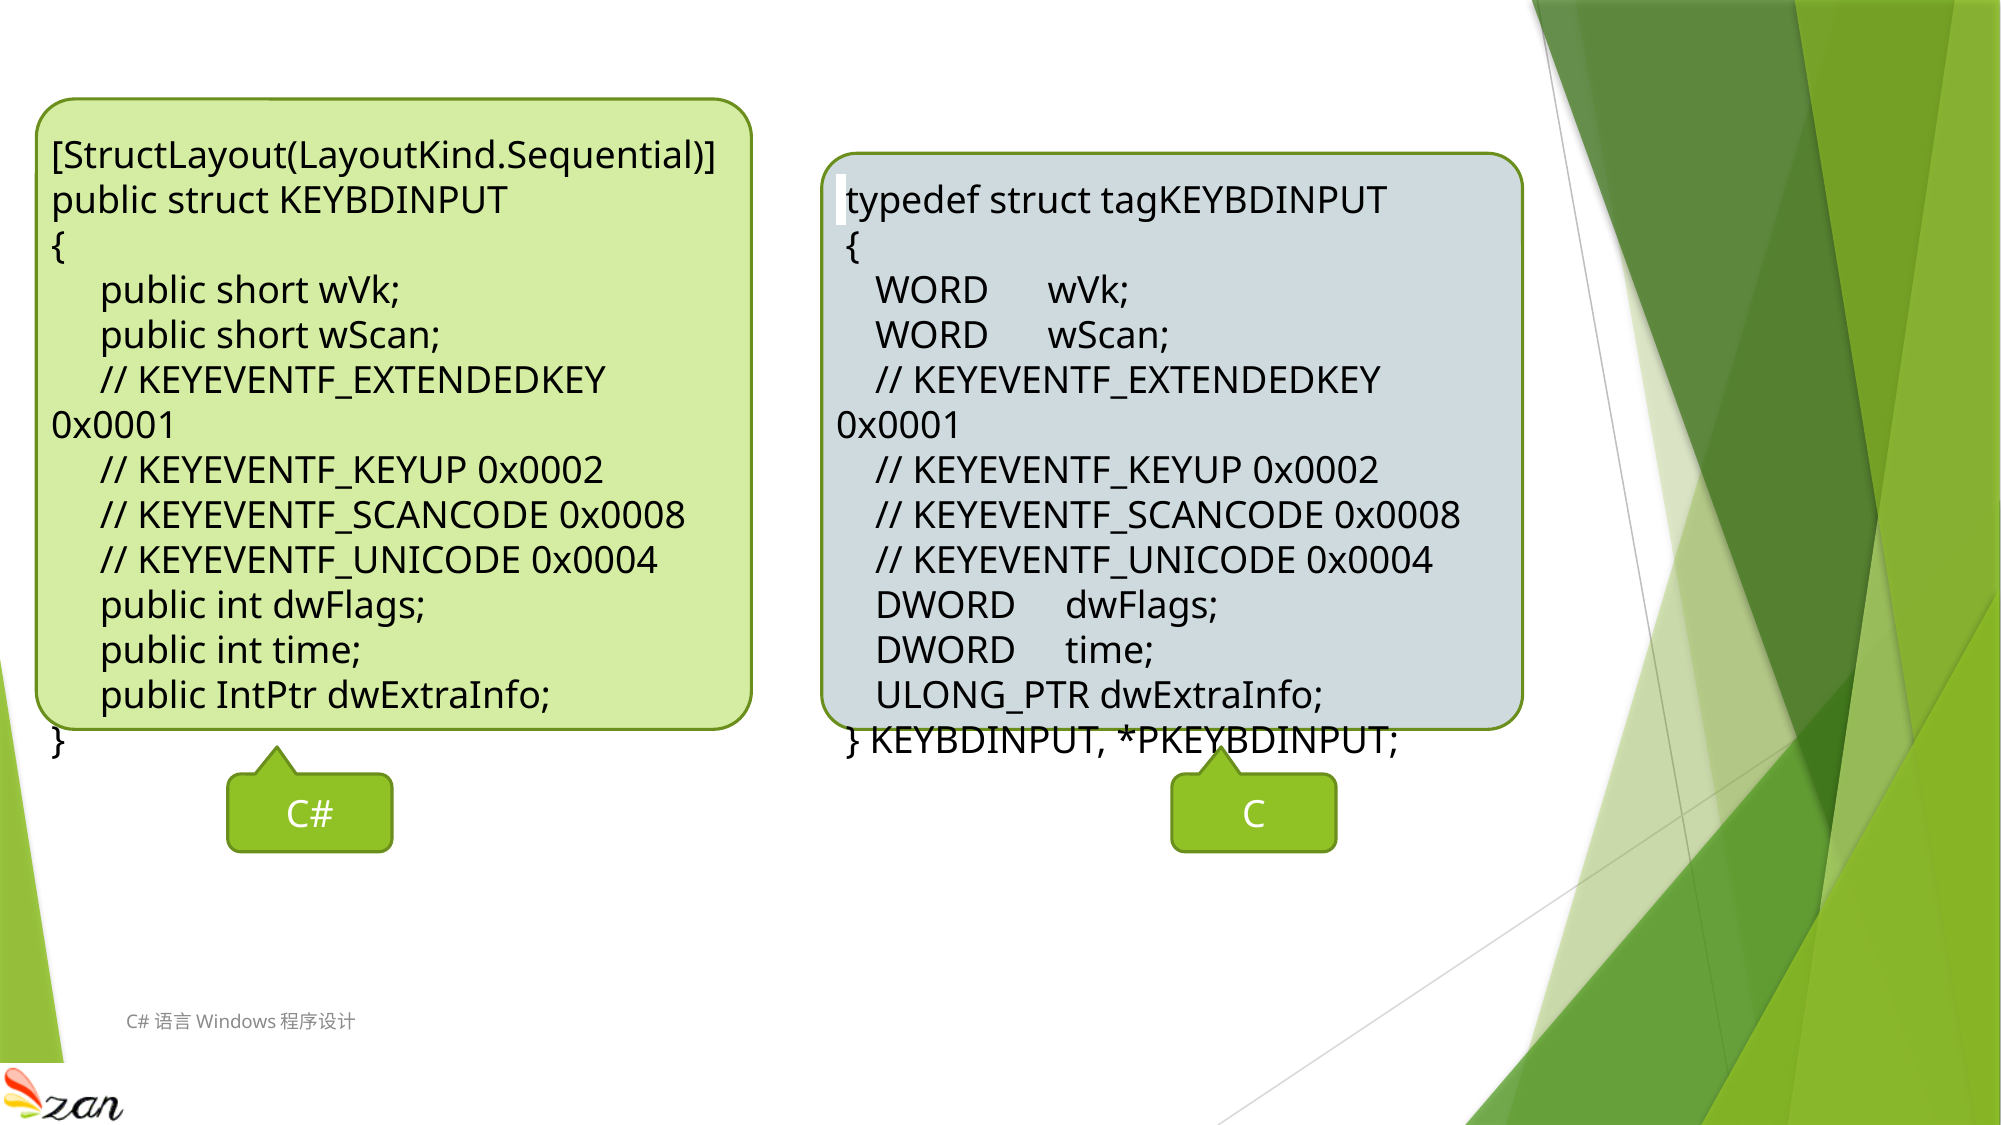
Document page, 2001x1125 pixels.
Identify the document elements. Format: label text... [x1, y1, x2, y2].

text_box [826, 151, 1518, 168]
text_box typedef struct tagKEYBDINPUT { WORD wVk; WORD wScan; // KEYEVENTF_EXTENDEDKEY 0x0001 // KEYEVENTF_KEYUP 0x0002 // KEYEVENTF_SCANCODE 0x0008 // KEYEVENTF_UNICODE 0x0004 DWORD dwFlags; DWORD time; ULONG_PTR dwExtraInfo; } KEYBDINPUT, *PKEYBDINPUT; [821, 168, 1523, 769]
picture [0, 1063, 128, 1125]
text_box [37, 97, 751, 123]
text_box [StructLayout(LayoutKind.Sequential)] public struct KEYBDINPUT { public short wVk; public short wScan; // KEYEVENTF_EXTENDEDKEY 0x0001 // KEYEVENTF_KEYUP 0x0002 // KEYEVENTF_SCANCODE 0x0008 // KEYEVENTF_UNICODE 0x0004 public int dwFlags; public int time; public IntPtr dwExtraInfo; } [36, 123, 752, 769]
text_box C# [226, 745, 394, 854]
footer C#语言Windows程序设计 [111, 991, 1145, 1051]
text_box C [1170, 745, 1338, 854]
